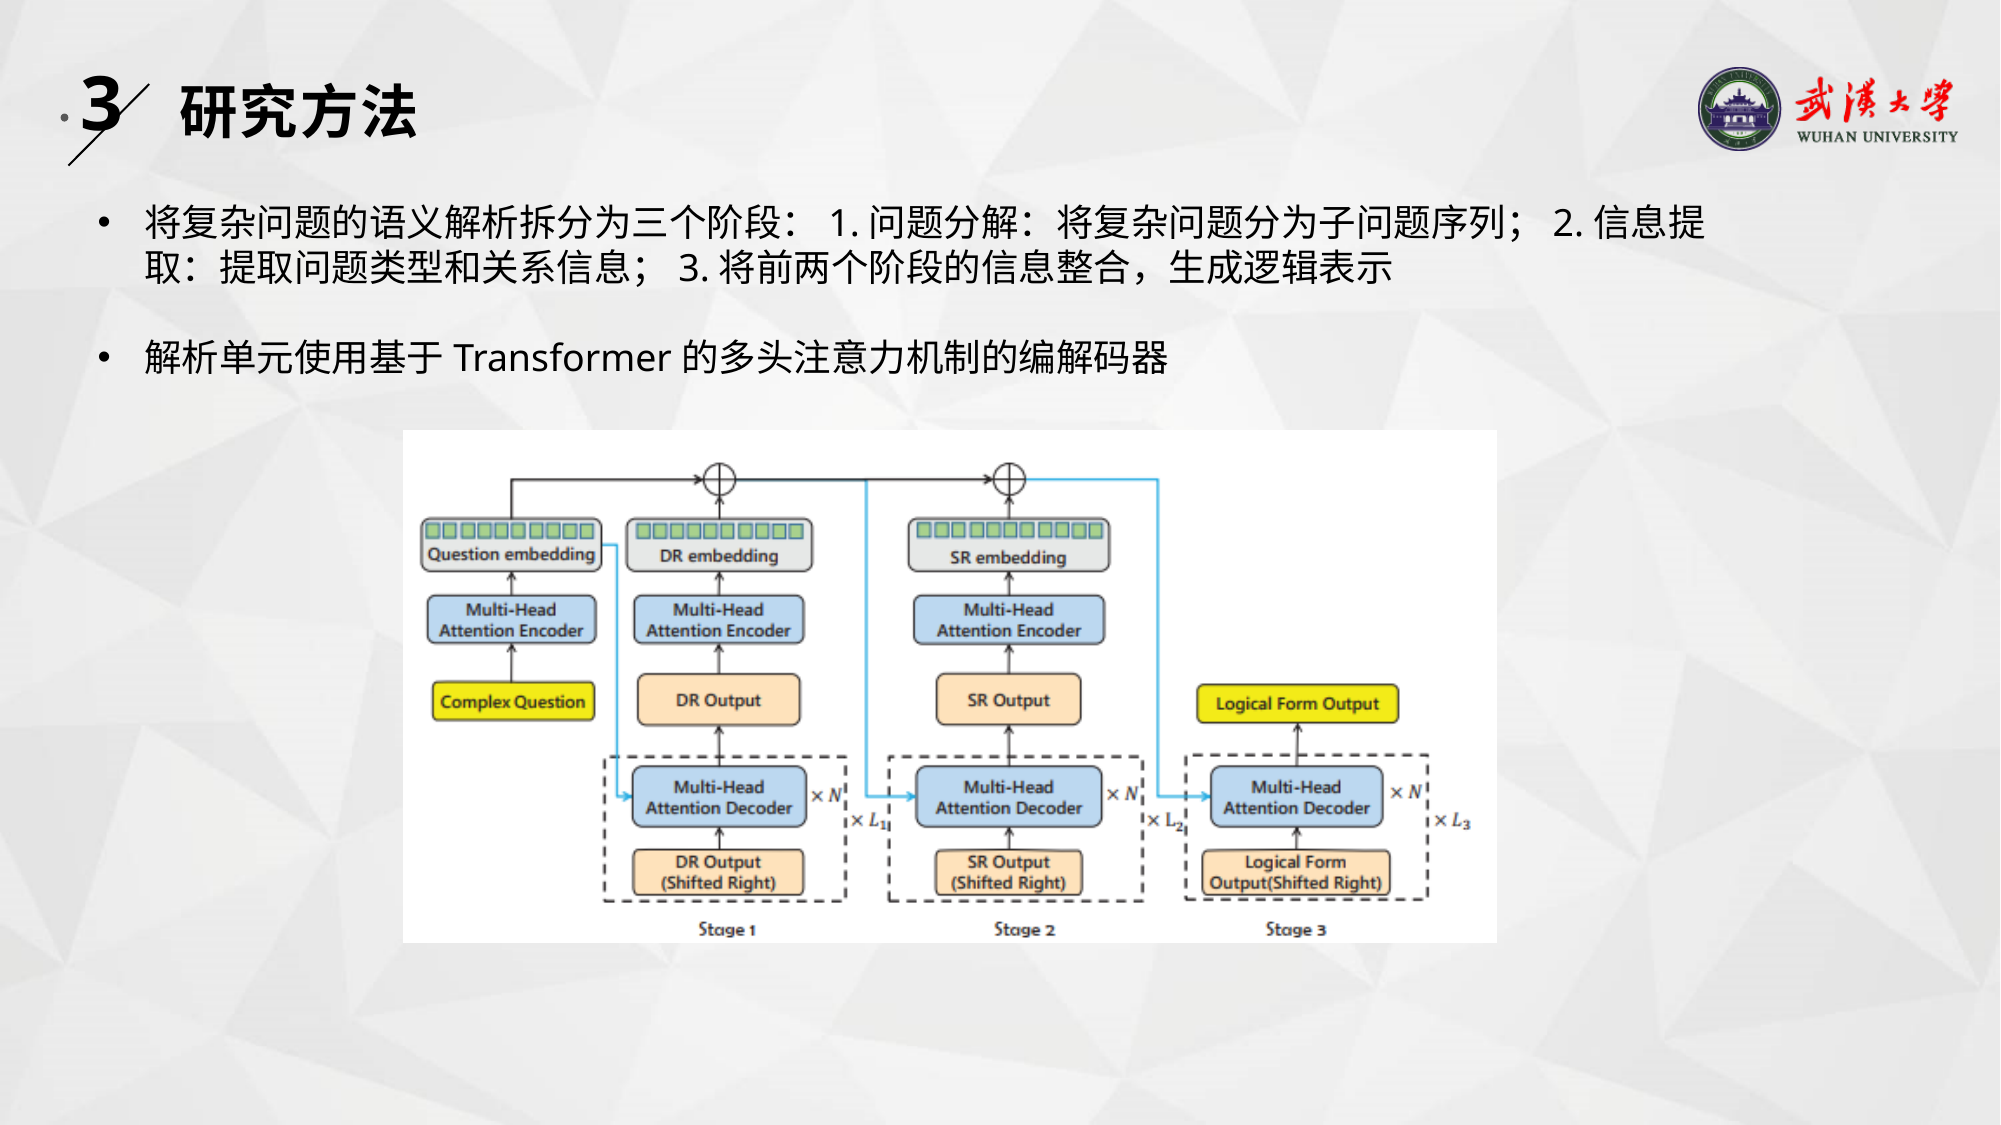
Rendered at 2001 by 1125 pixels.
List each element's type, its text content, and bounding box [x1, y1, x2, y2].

text_box 将复杂问题的语义解析拆分为三个阶段：1.问题分解：将复杂问题分为子问题序列；2.信息提取：提取问题类型和关系信息；3.将前两个阶段的信息整合，生成逻辑表示 解析单元使用基于Transformer的多头注意力机制的编解码器 [82, 191, 1785, 387]
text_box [60, 47, 1311, 166]
picture [0, 0, 2001, 1125]
